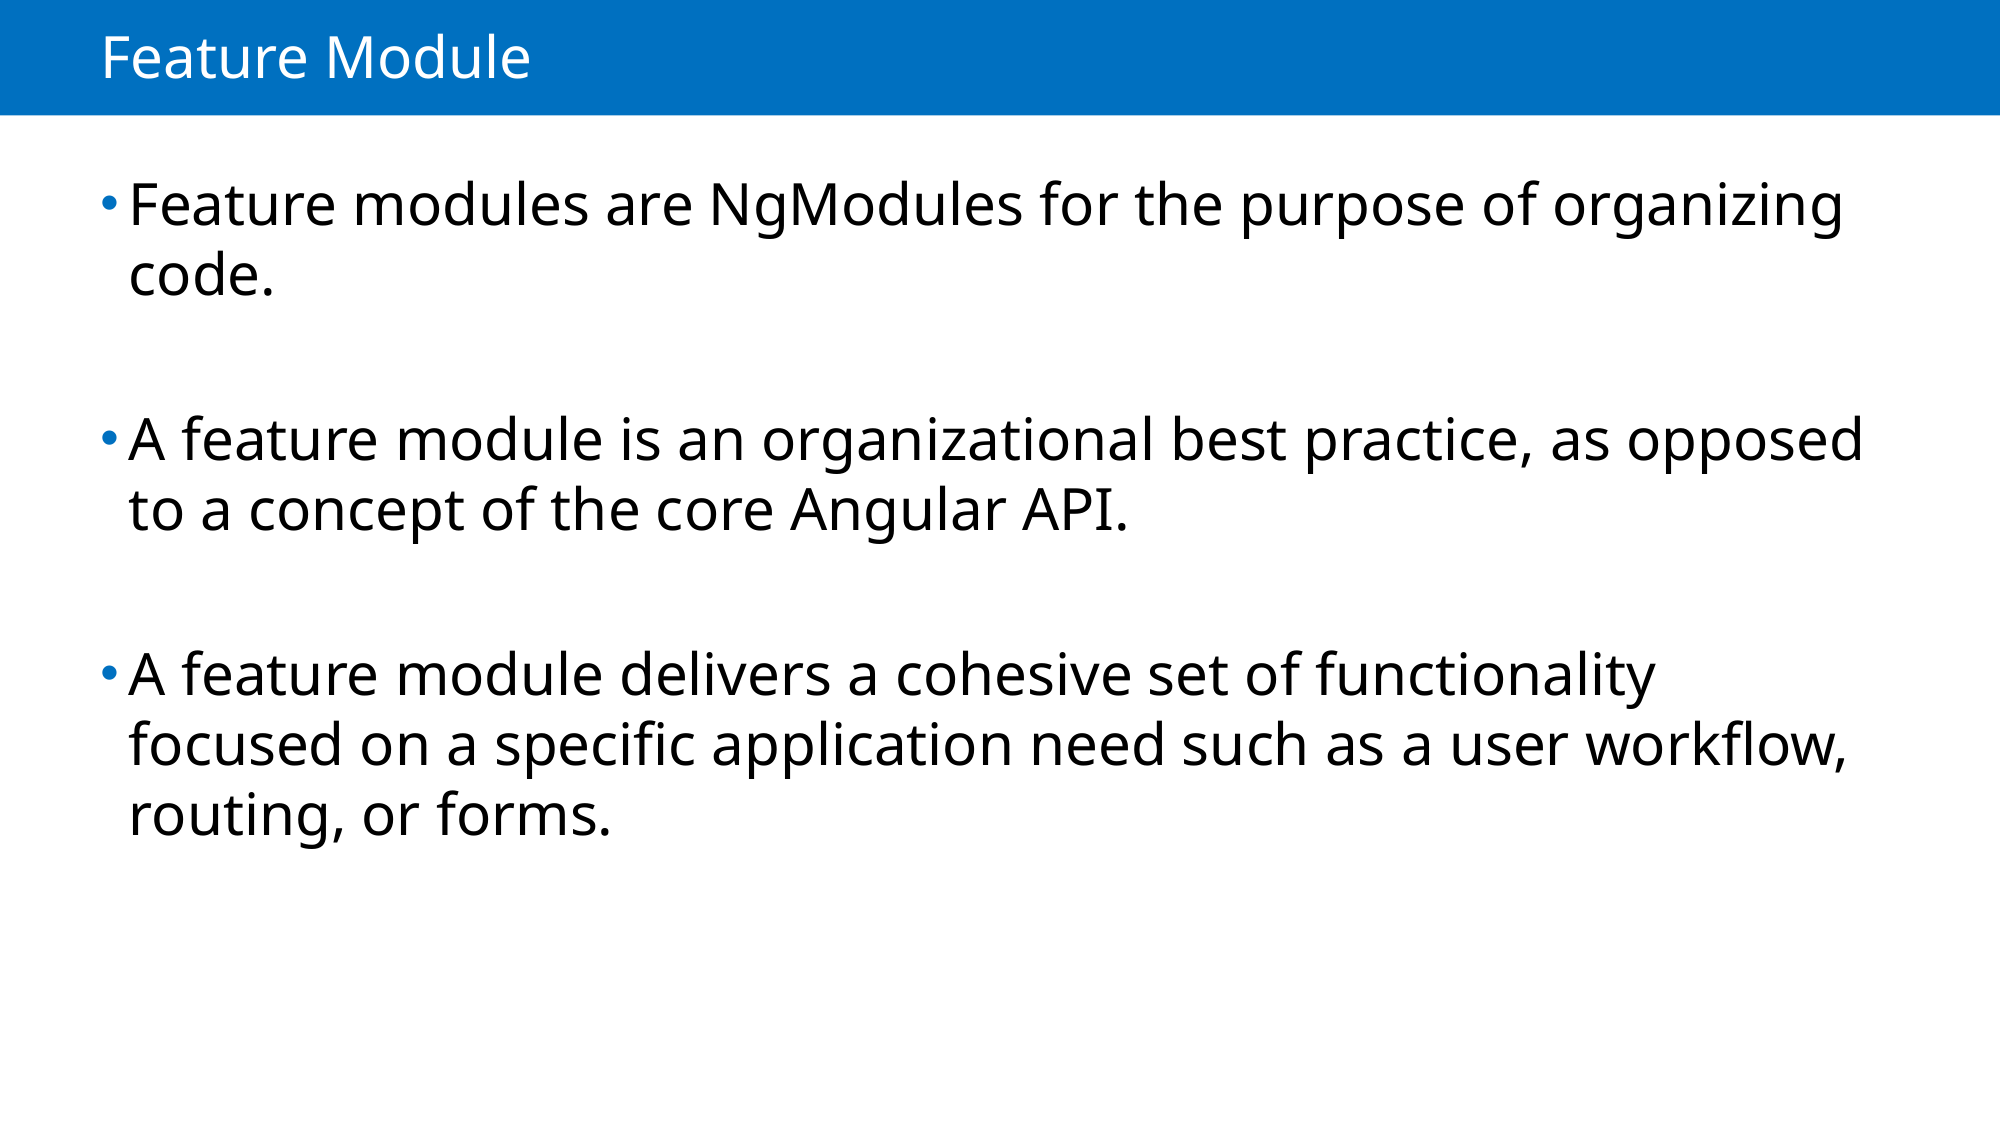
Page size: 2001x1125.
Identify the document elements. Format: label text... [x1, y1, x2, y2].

title Feature Module [100, 0, 1802, 122]
list Feature modules are NgModules for the purpose of organizing code. A feature module is an organizational best practice, as opposed to a concept of the core Angular API. A feature module delivers a cohesive set of functionality focused on a specific application need such as a user workflow, routing, or forms. [100, 167, 1877, 1013]
